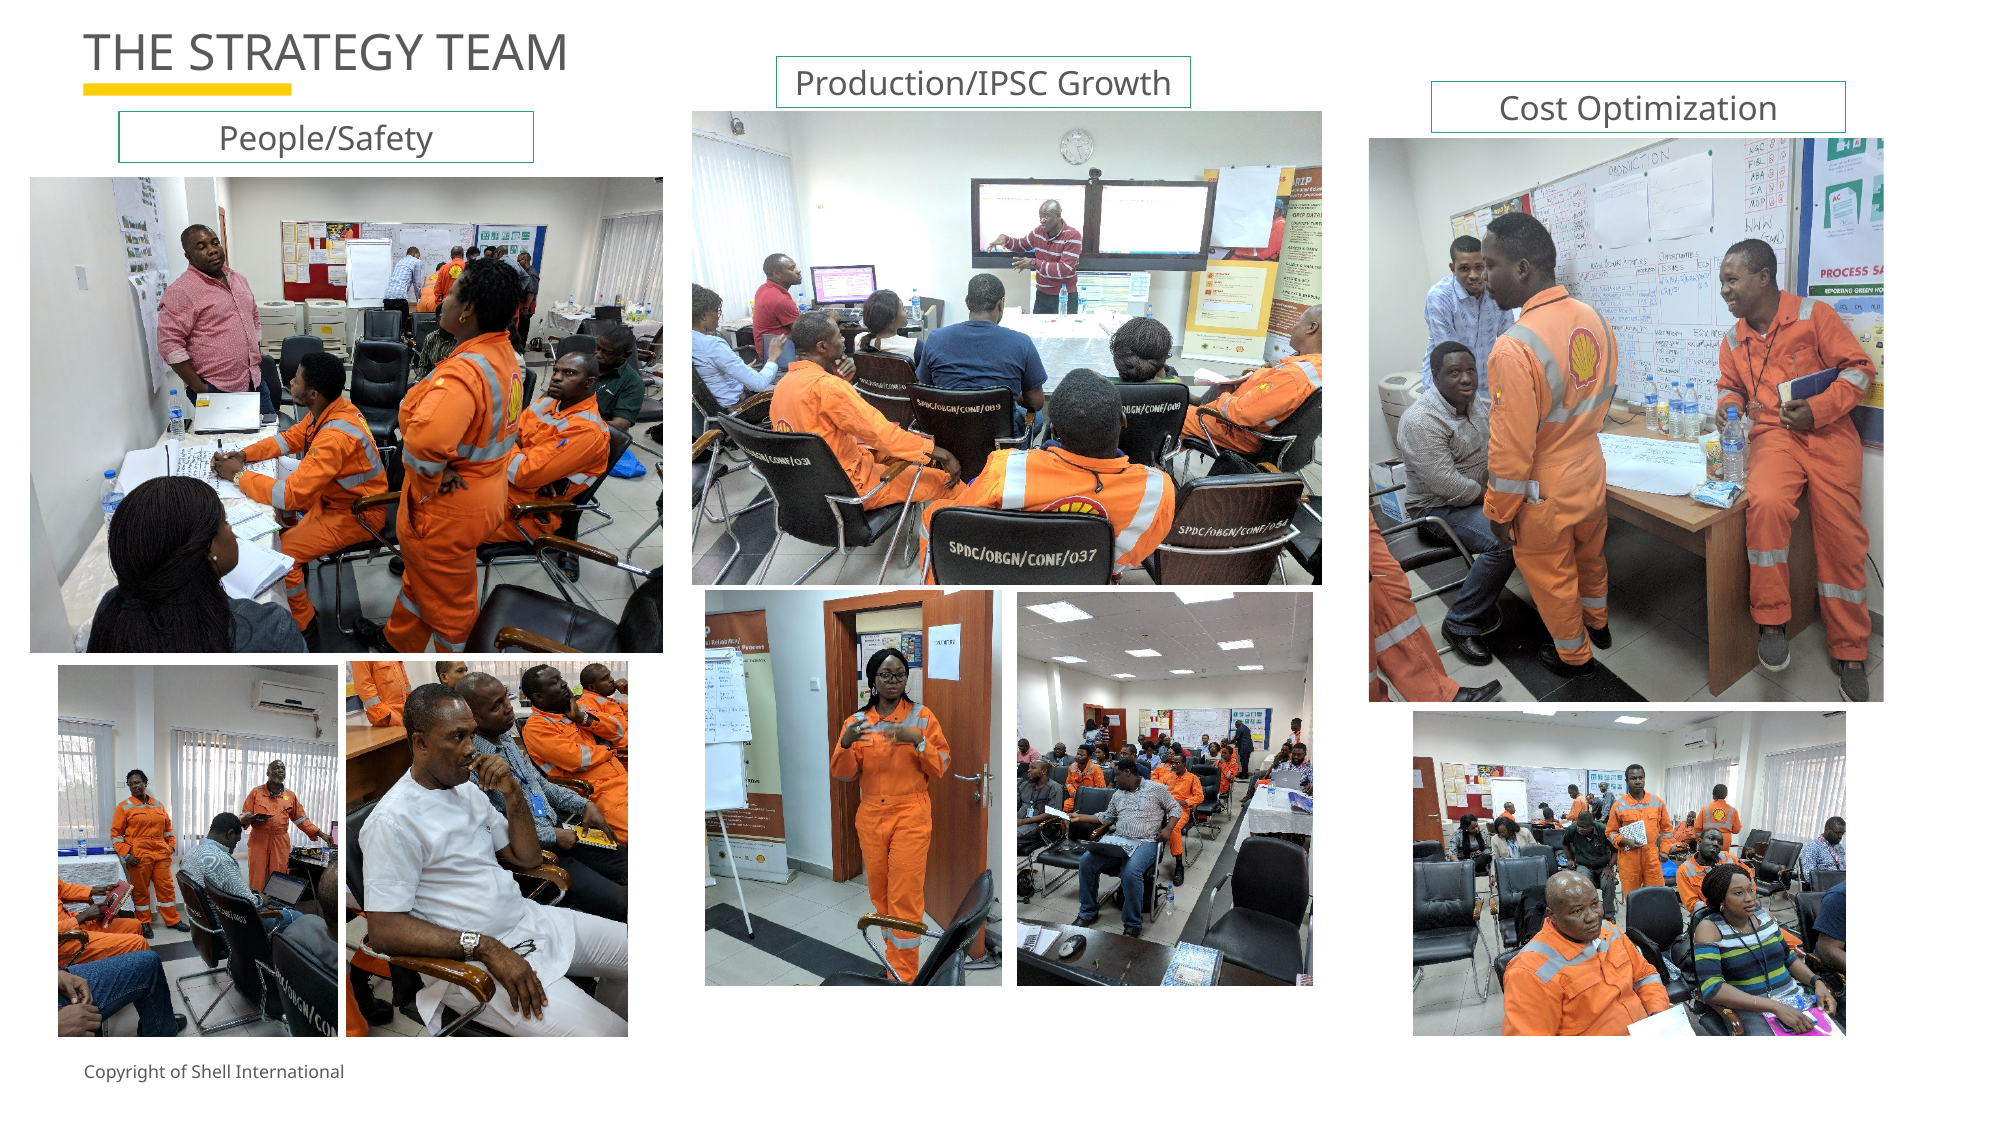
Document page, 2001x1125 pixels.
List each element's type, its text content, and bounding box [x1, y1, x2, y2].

picture [1368, 137, 1884, 702]
picture [30, 177, 663, 653]
title THE STRATEGY TEAM [83, 20, 1296, 80]
picture [346, 661, 628, 1038]
picture [1017, 592, 1313, 986]
picture [1412, 710, 1846, 1036]
picture [691, 111, 1323, 585]
text_box Cost Optimization [1429, 80, 1848, 135]
picture [58, 664, 338, 1038]
text_box Production/IPSC Growth [775, 55, 1193, 110]
text_box People/Safety [117, 110, 535, 165]
picture [704, 590, 1002, 986]
